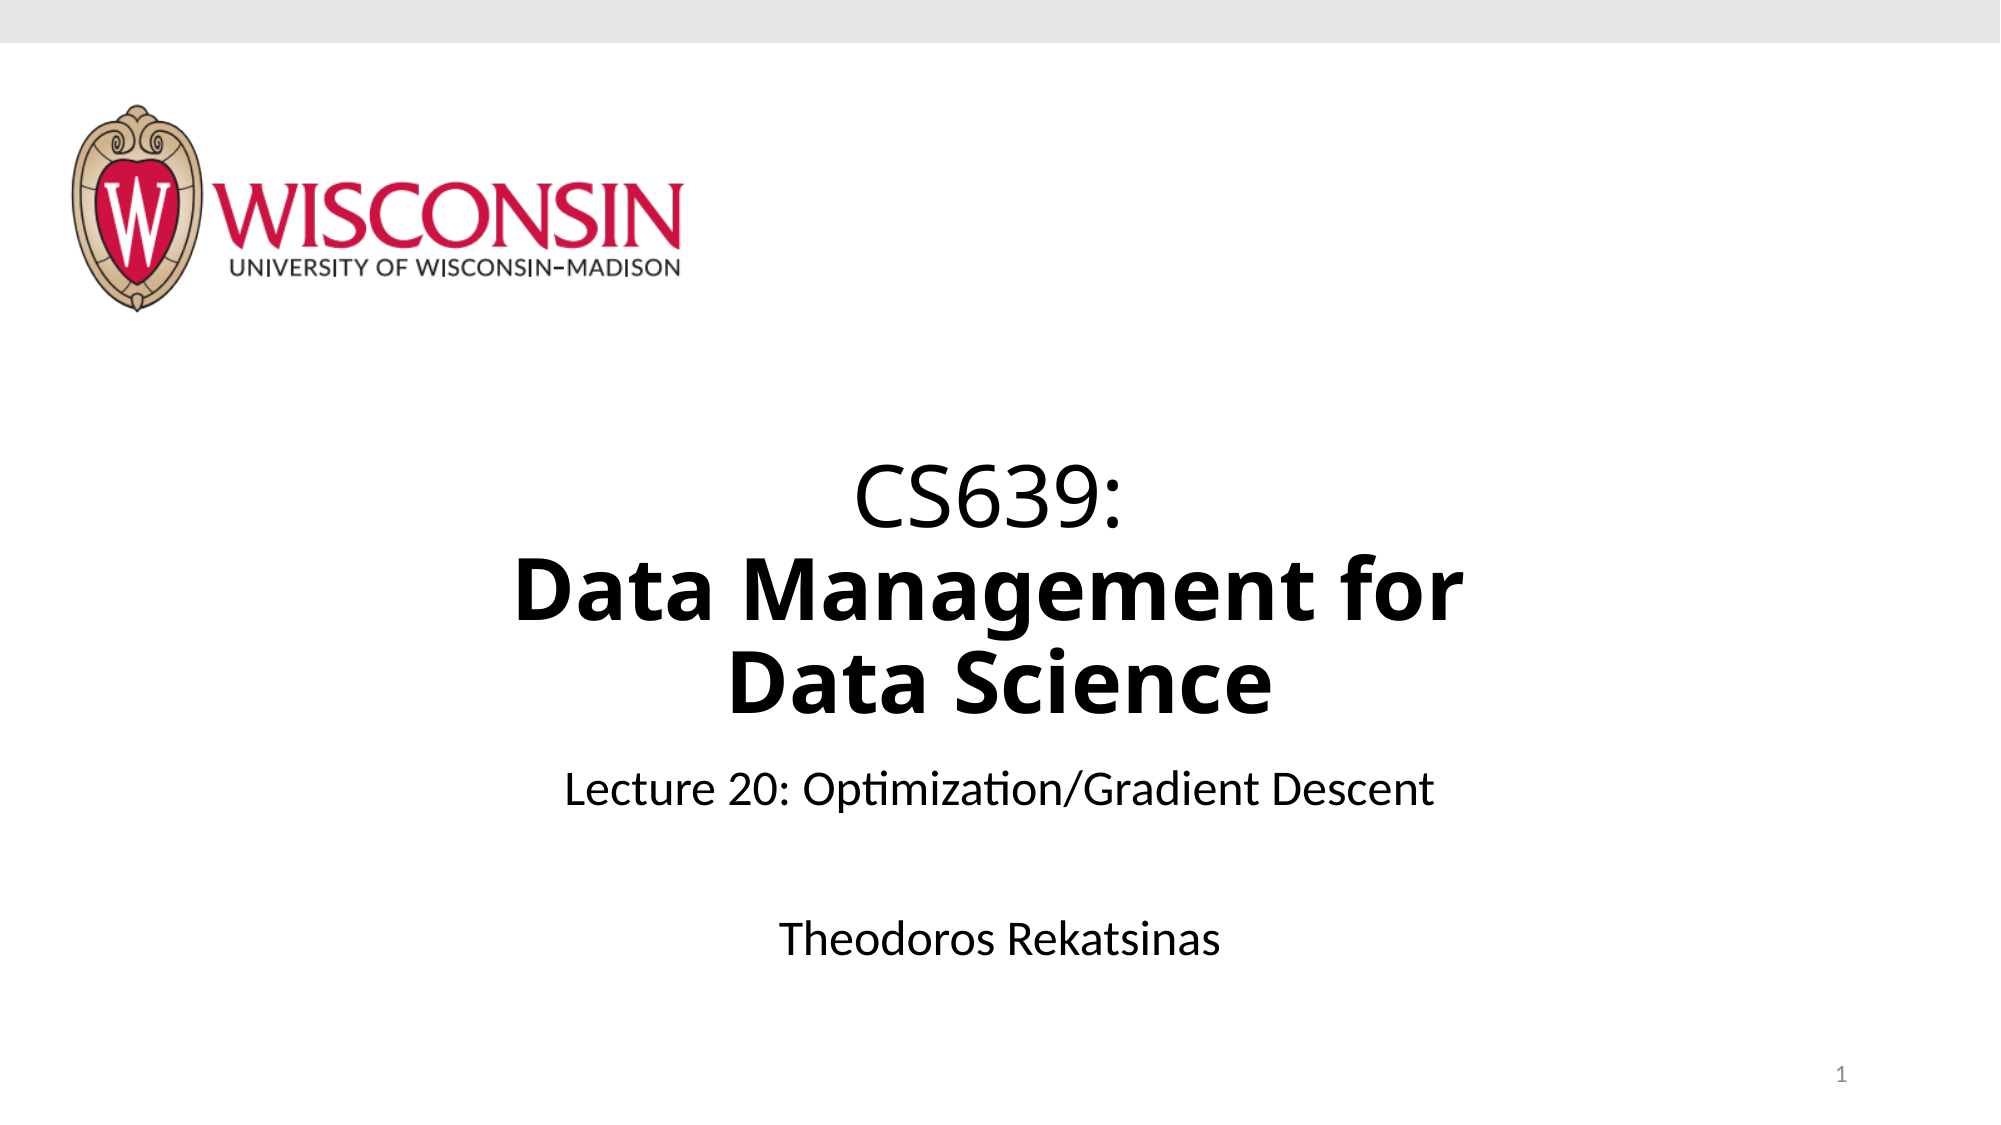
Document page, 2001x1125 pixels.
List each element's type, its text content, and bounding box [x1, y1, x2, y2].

text_box [0, 0, 2000, 44]
title CS639: Data Management for Data Science [249, 348, 1750, 740]
slide_number 1 [1412, 1042, 1863, 1103]
picture [22, 58, 741, 358]
subtitle Lecture 20: Optimization/Gradient Descent Theodoros Rekatsinas [249, 755, 1750, 1027]
